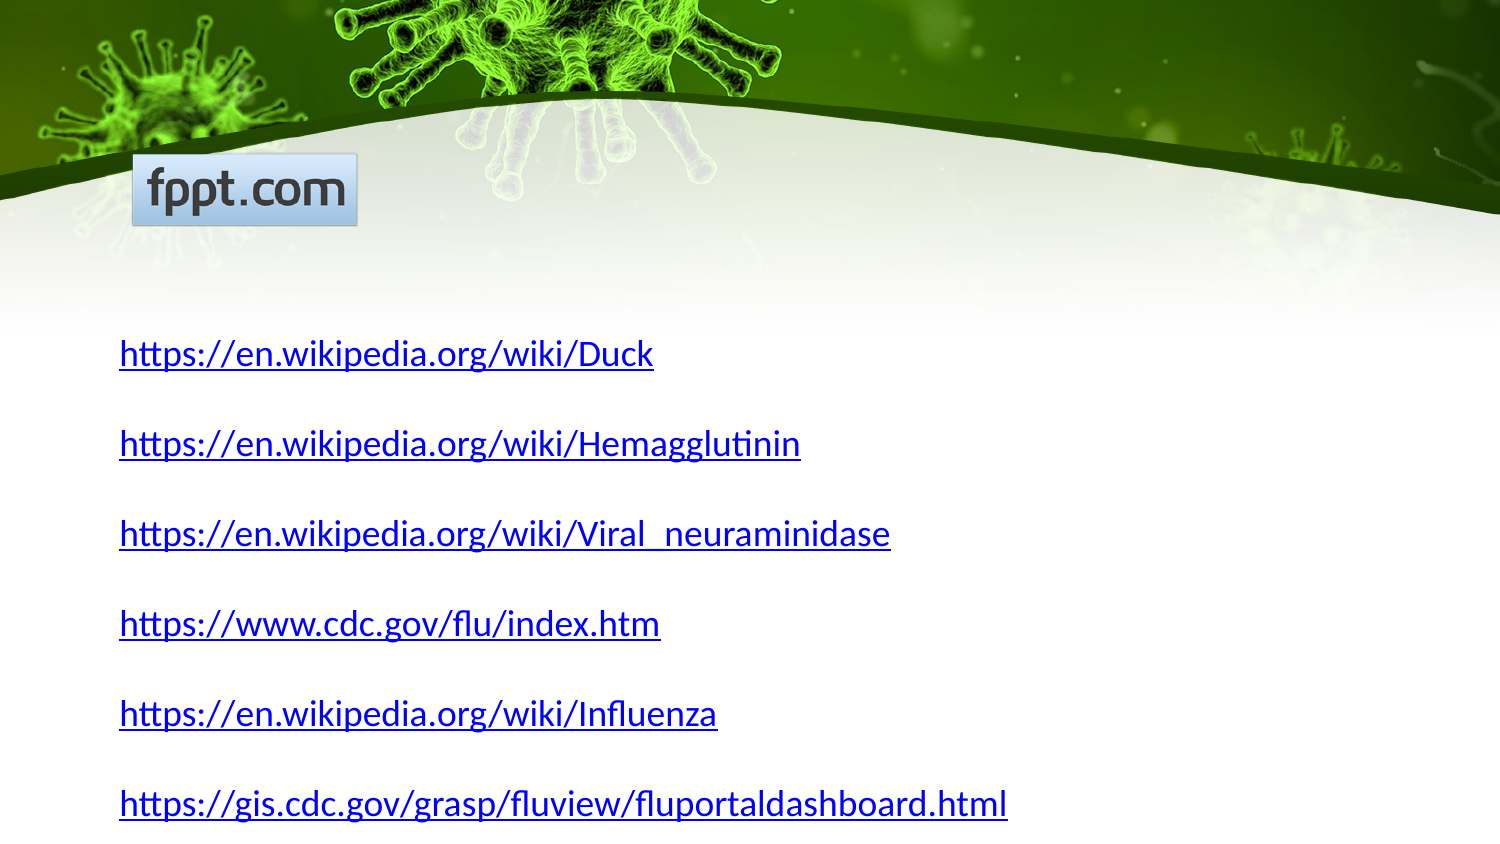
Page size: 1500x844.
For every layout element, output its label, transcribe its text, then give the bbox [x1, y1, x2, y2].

text_box https://en.wikipedia.org/wiki/Duck https://en.wikipedia.org/wiki/Hemagglutinin https://en.wikipedia.org/wiki/Viral_neuraminidase https://www.cdc.gov/flu/index.htm https://en.wikipedia.org/wiki/Influenza https://gis.cdc.gov/grasp/fluview/fluportaldashboard.html [104, 321, 1024, 832]
picture [0, 0, 1500, 844]
